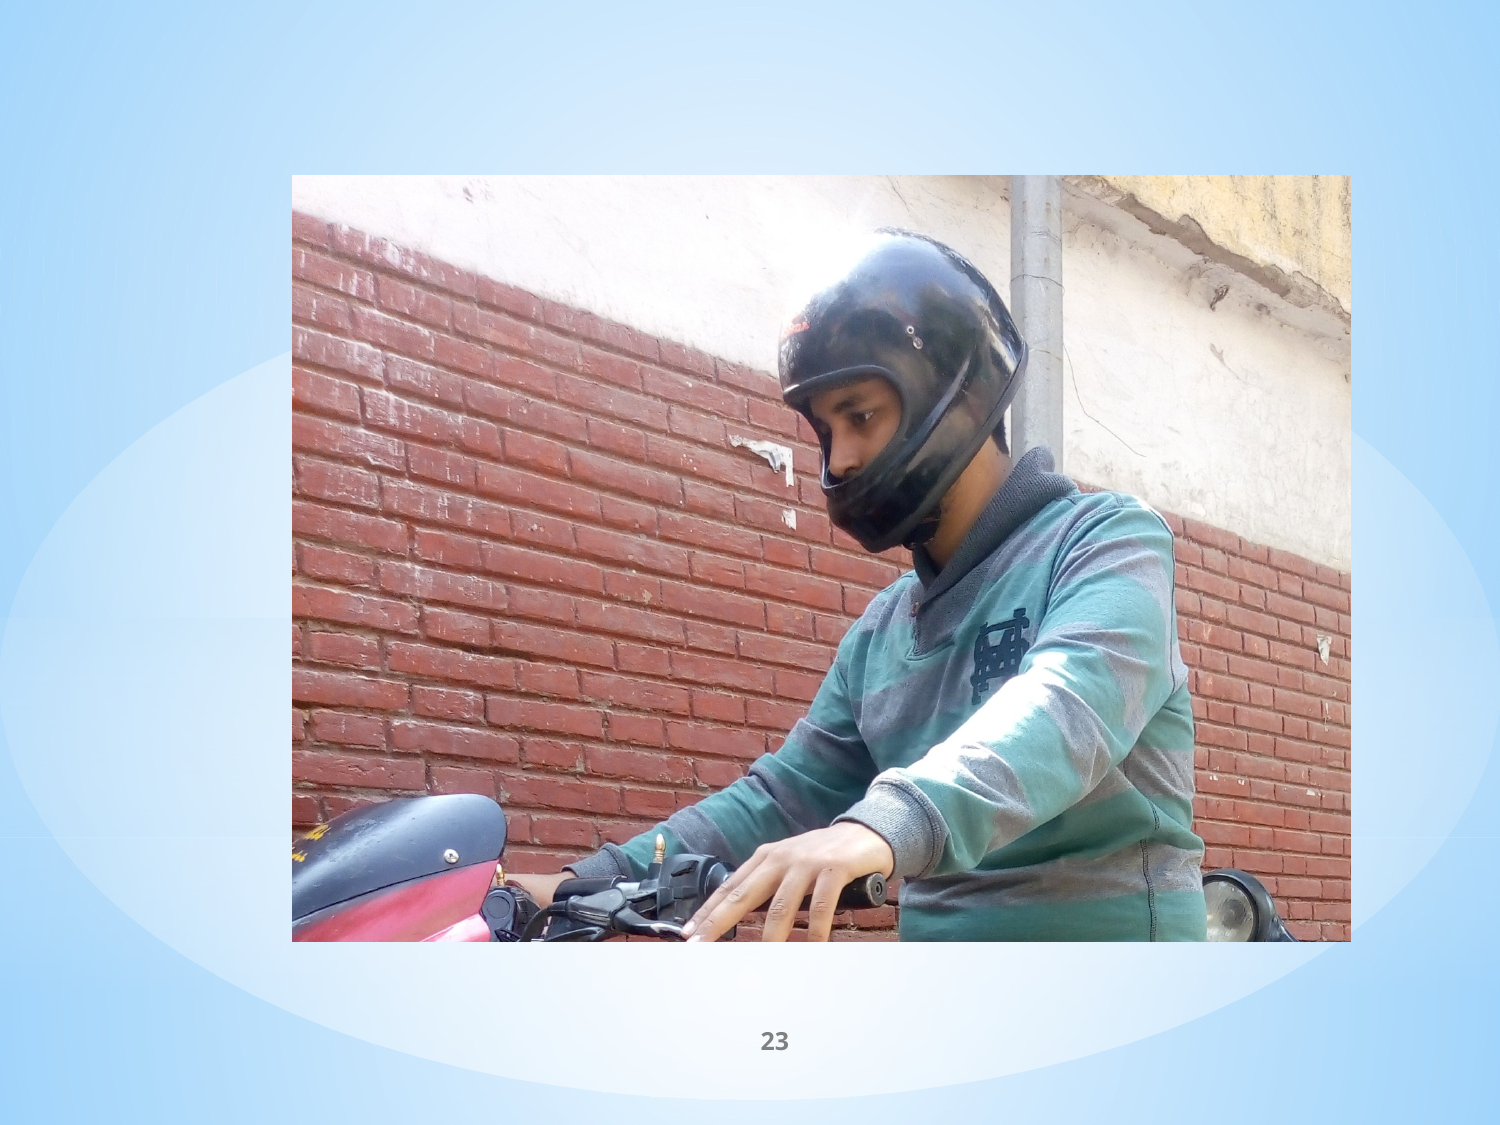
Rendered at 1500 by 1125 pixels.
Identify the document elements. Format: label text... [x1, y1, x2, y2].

slide_number 23 [624, 1012, 925, 1073]
picture [292, 175, 1351, 943]
